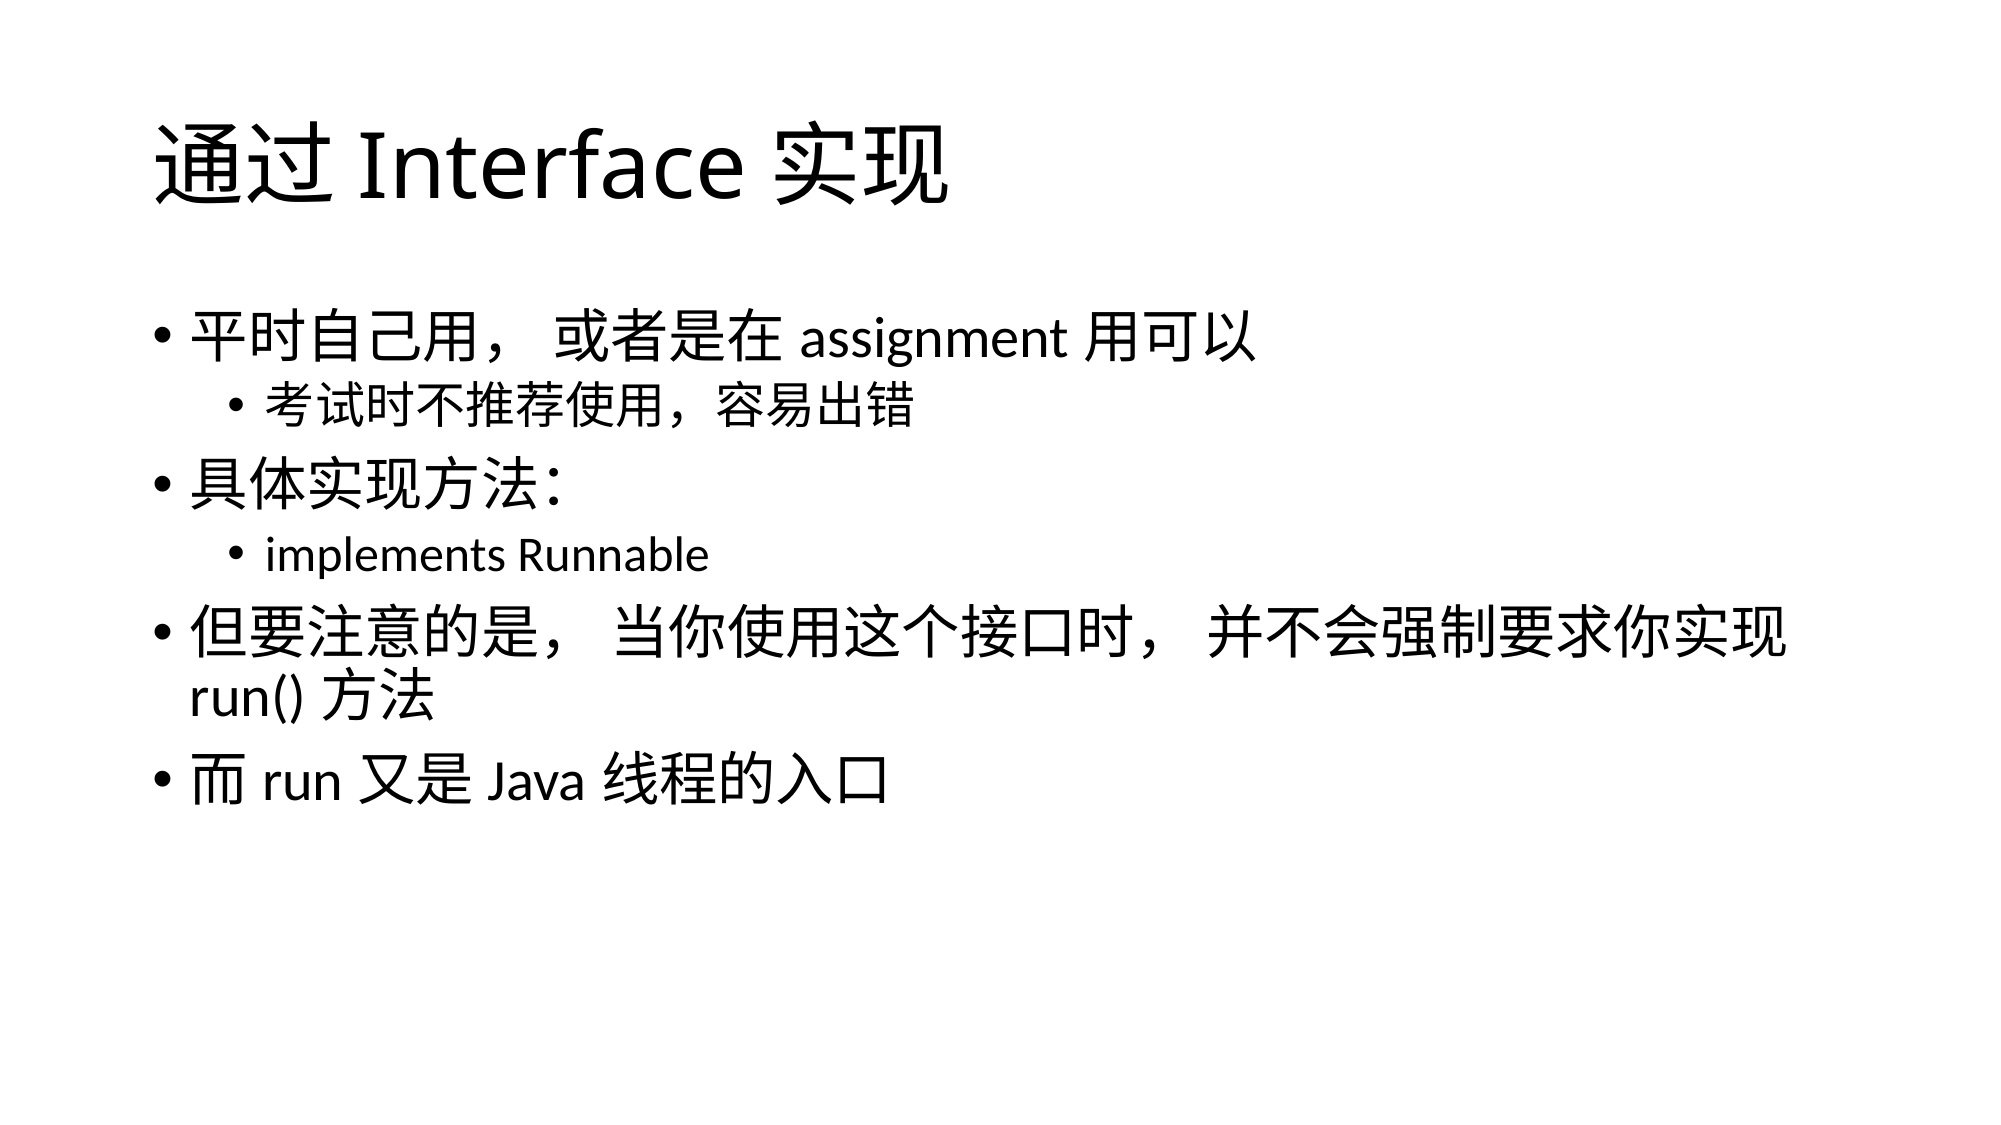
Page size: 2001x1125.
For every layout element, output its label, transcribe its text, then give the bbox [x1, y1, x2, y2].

list 平时自己用， 或者是在assignment用可以 考试时不推荐使用，容易出错 具体实现方法： implements Runnable 但要注意的是， 当你使用这个接口时， 并不会强制要求你实现run()方法 而run又是Java线程的入口 [137, 299, 1863, 1014]
title 通过Interface实现 [137, 59, 1863, 278]
